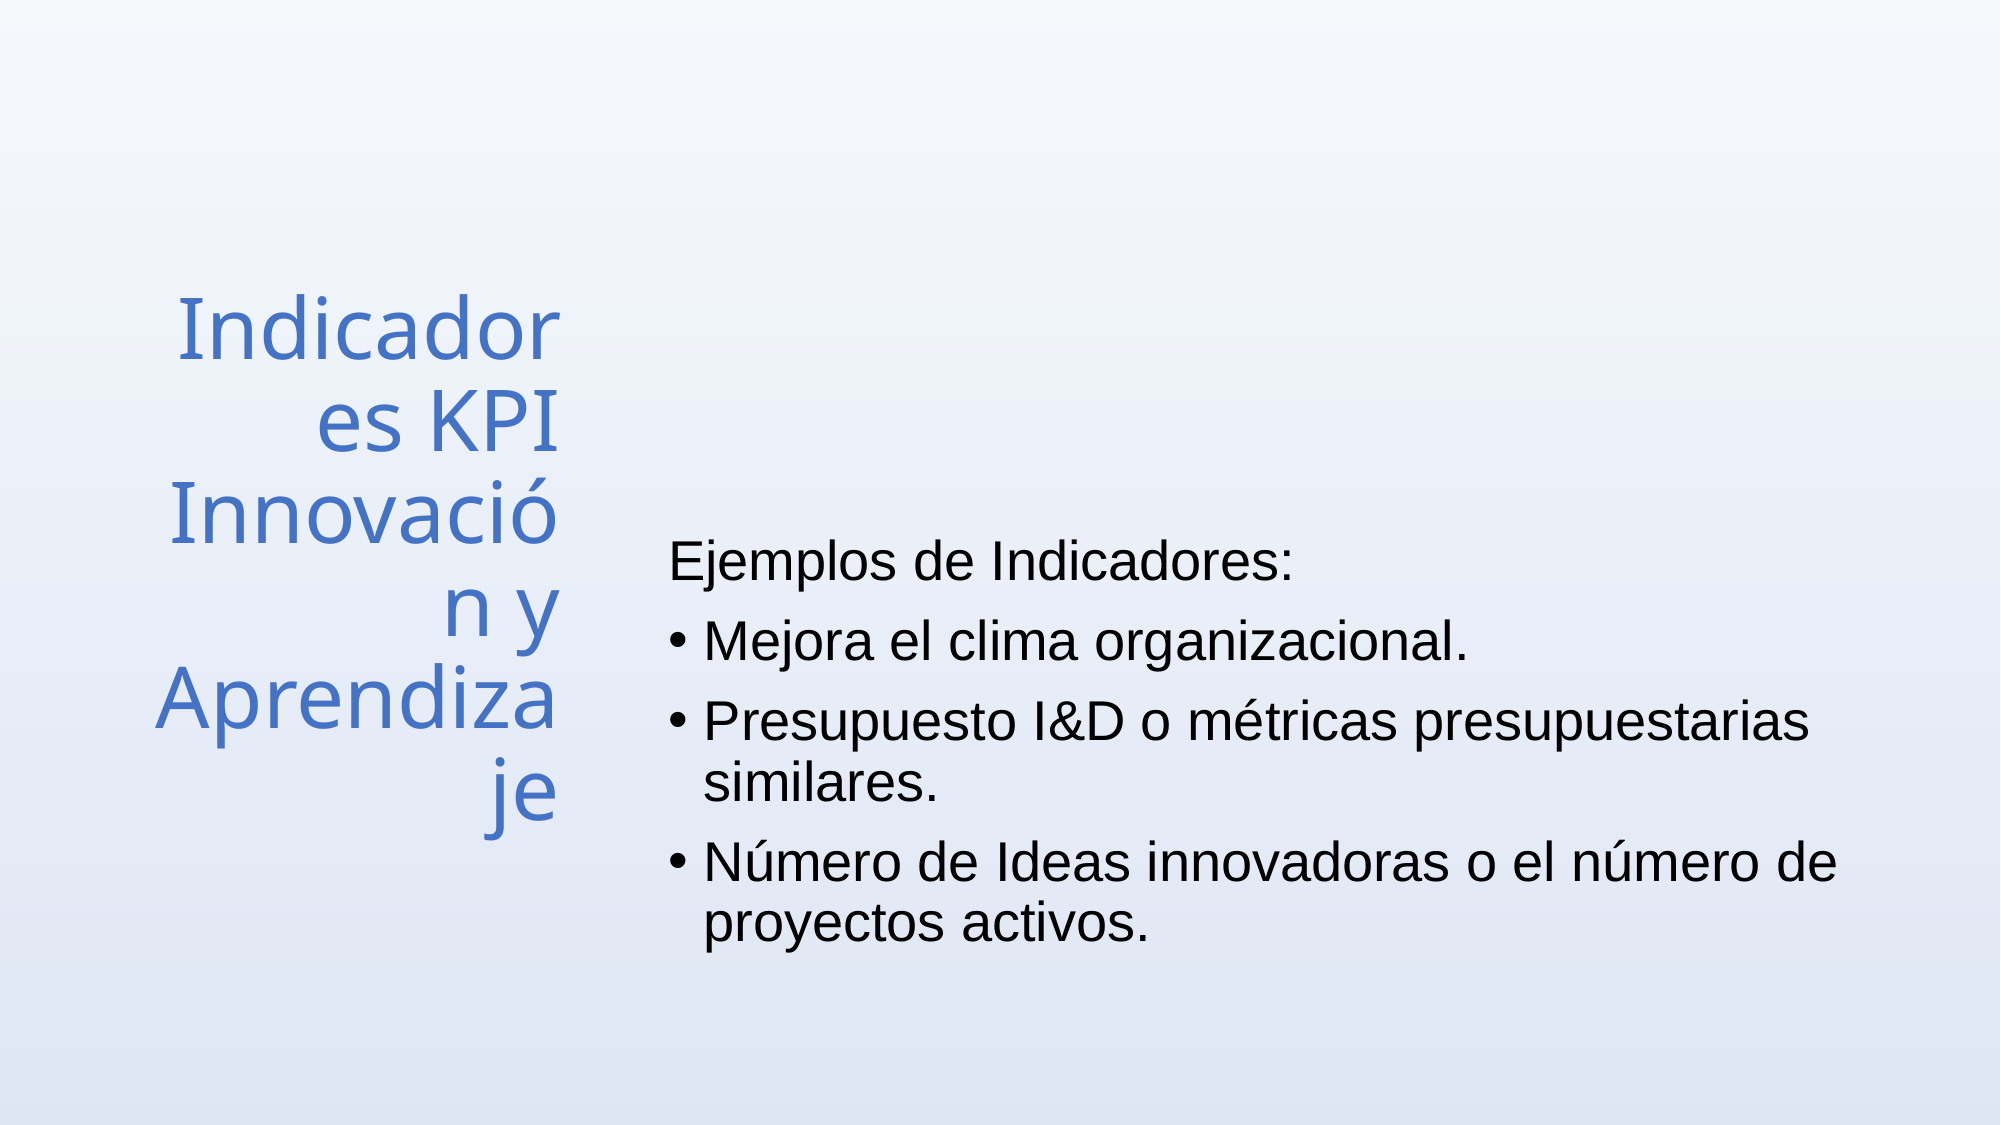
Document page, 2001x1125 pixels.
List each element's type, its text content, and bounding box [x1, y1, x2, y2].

title Indicadores KPI Innovación y Aprendizaje [137, 158, 576, 967]
list Ejemplos de Indicadores: Mejora el clima organizacional. Presupuesto I&D o métricas presupuestarias similares. Número de Ideas innovadoras o el número de proyectos activos. [653, 126, 1863, 968]
